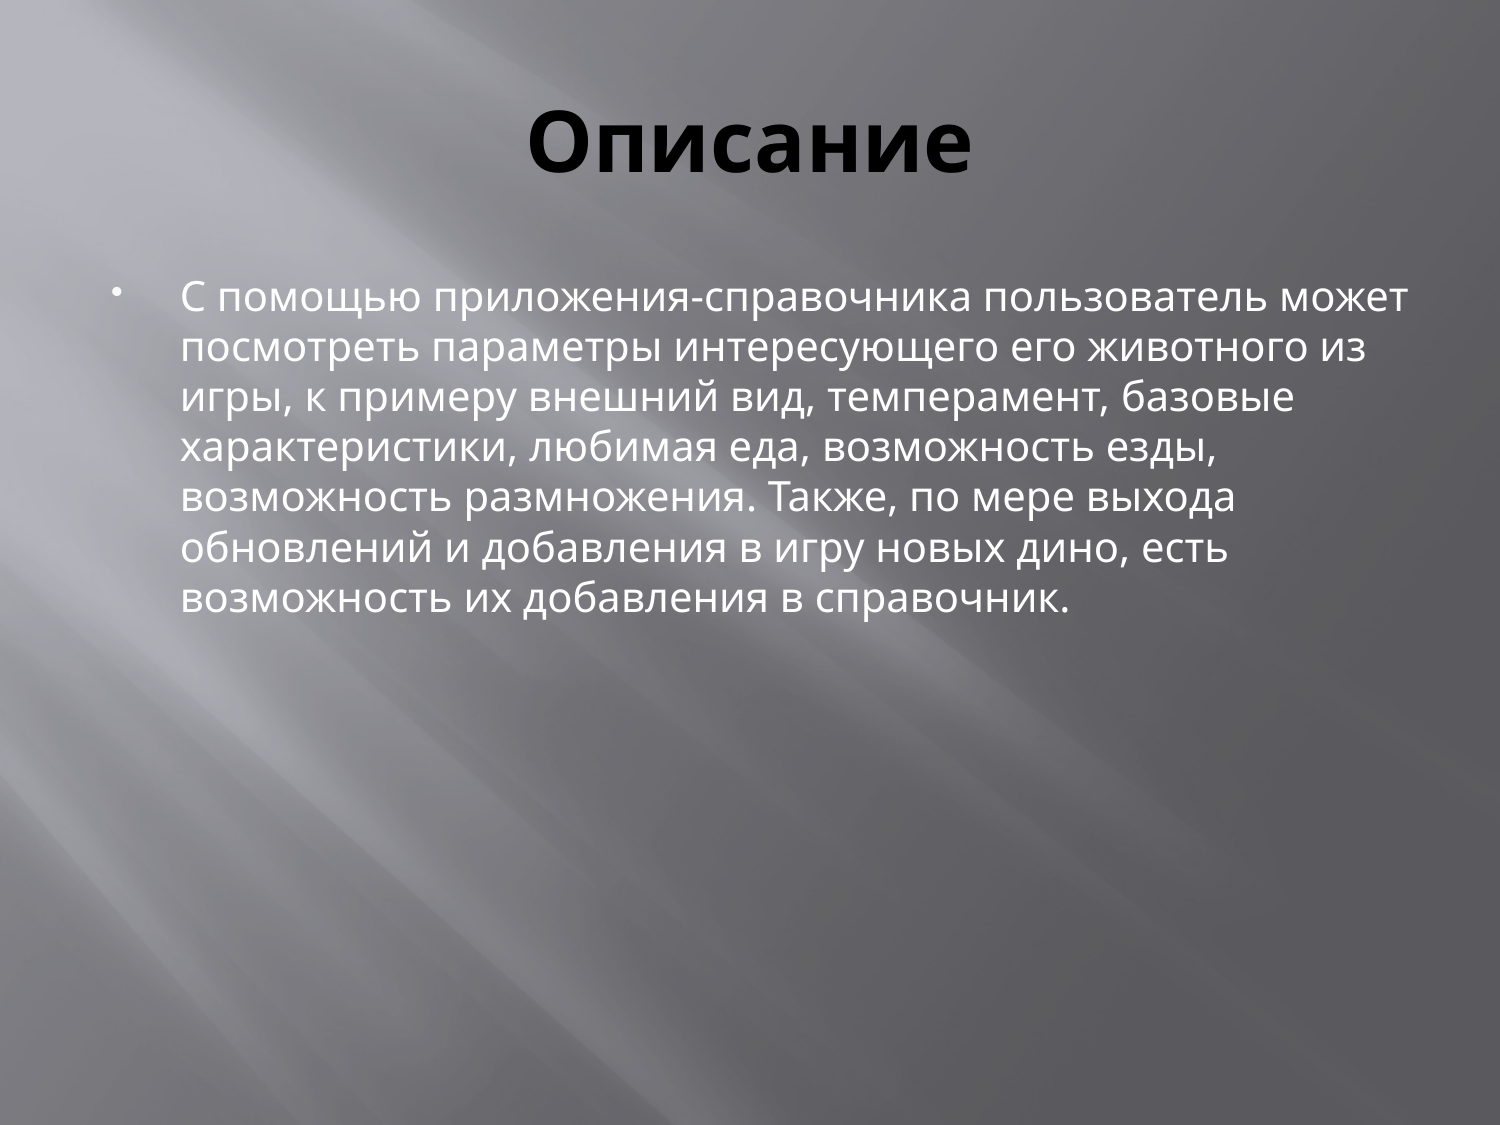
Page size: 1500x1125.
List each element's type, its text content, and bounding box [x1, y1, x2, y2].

list С помощью приложения-справочника пользователь может посмотреть параметры интересующего его животного из игры, к примеру внешний вид, темперамент, базовые характеристики, любимая еда, возможность езды, возможность размножения. Также, по мере выхода обновлений и добавления в игру новых дино, есть возможность их добавления в справочник. [75, 262, 1425, 1035]
title Описание [75, 45, 1425, 233]
